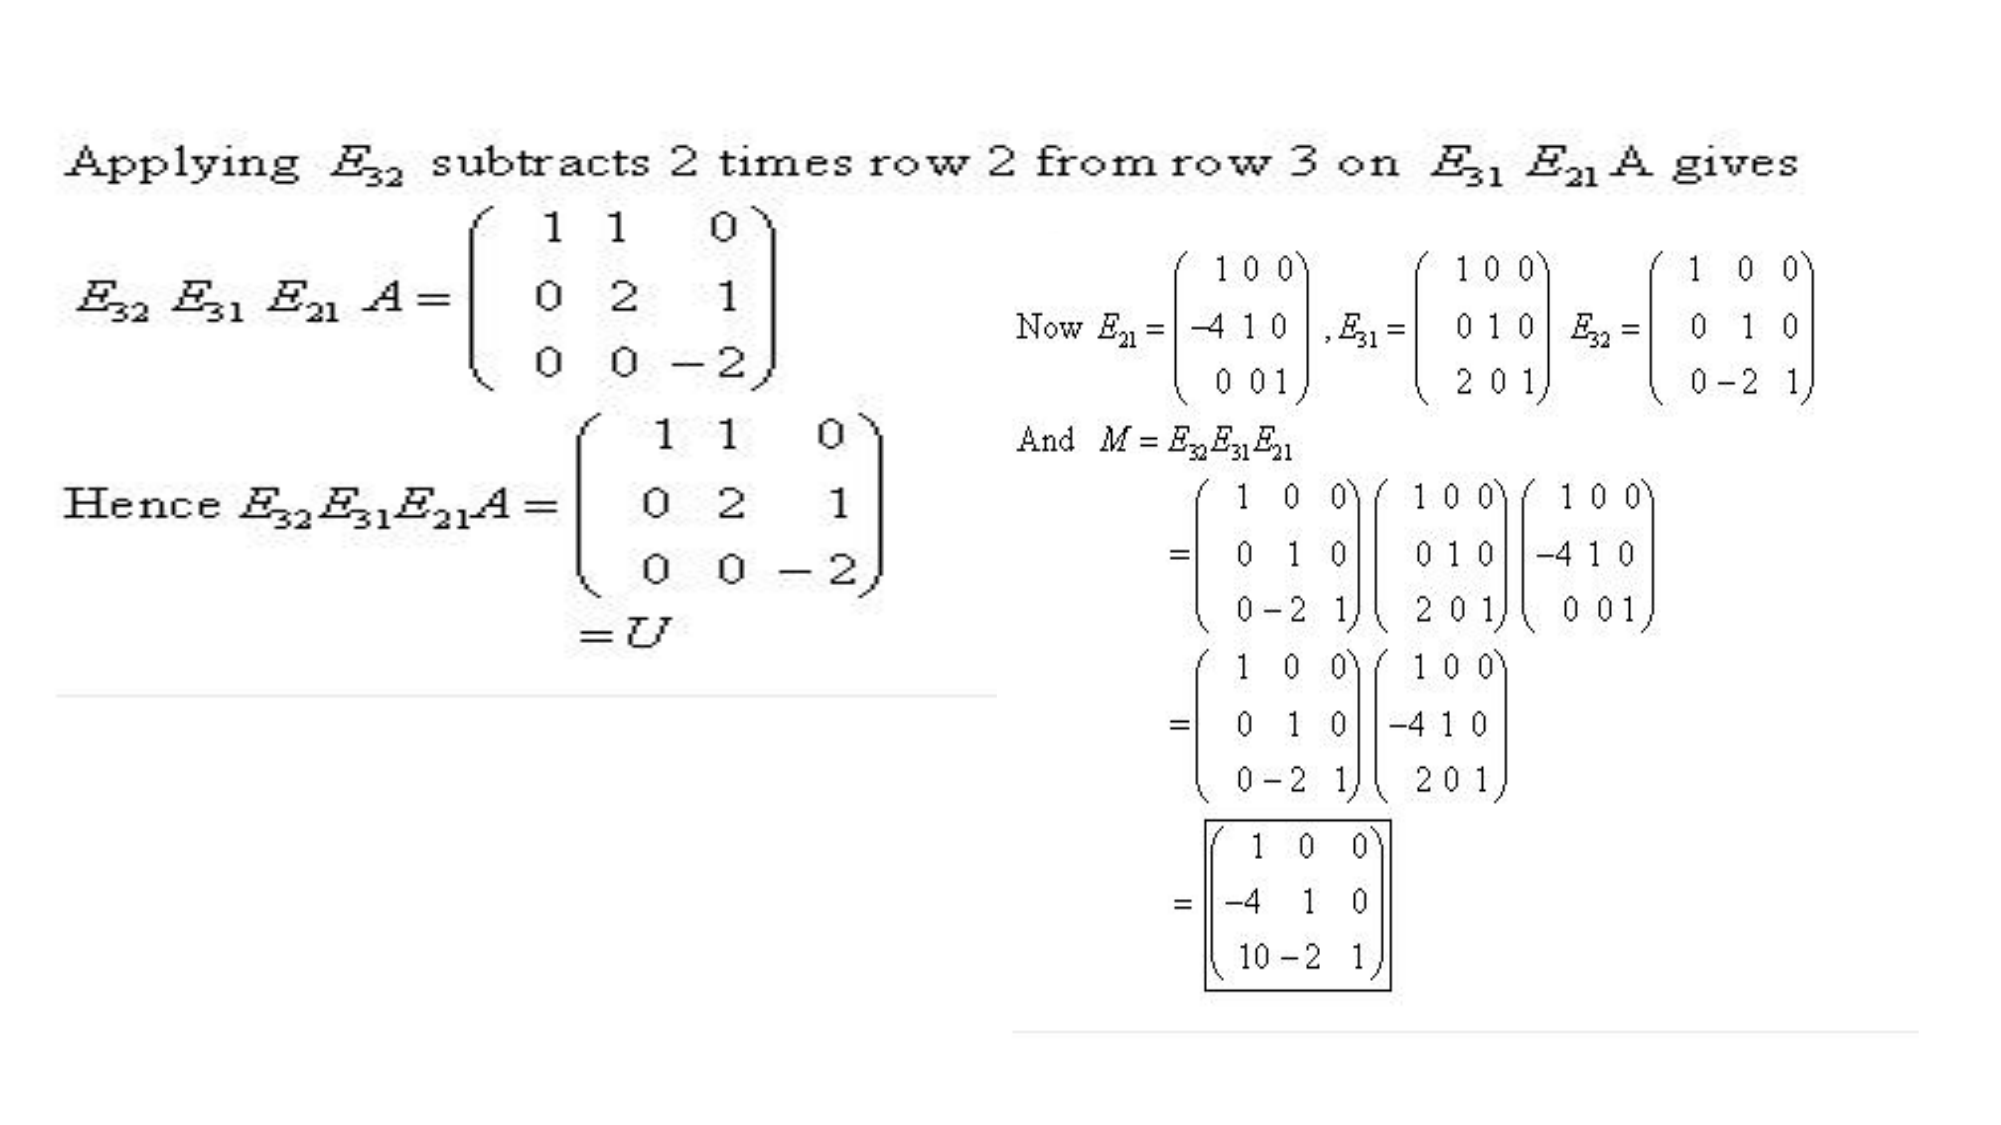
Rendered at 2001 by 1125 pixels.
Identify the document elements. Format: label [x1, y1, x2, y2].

picture [30, 124, 1919, 1041]
